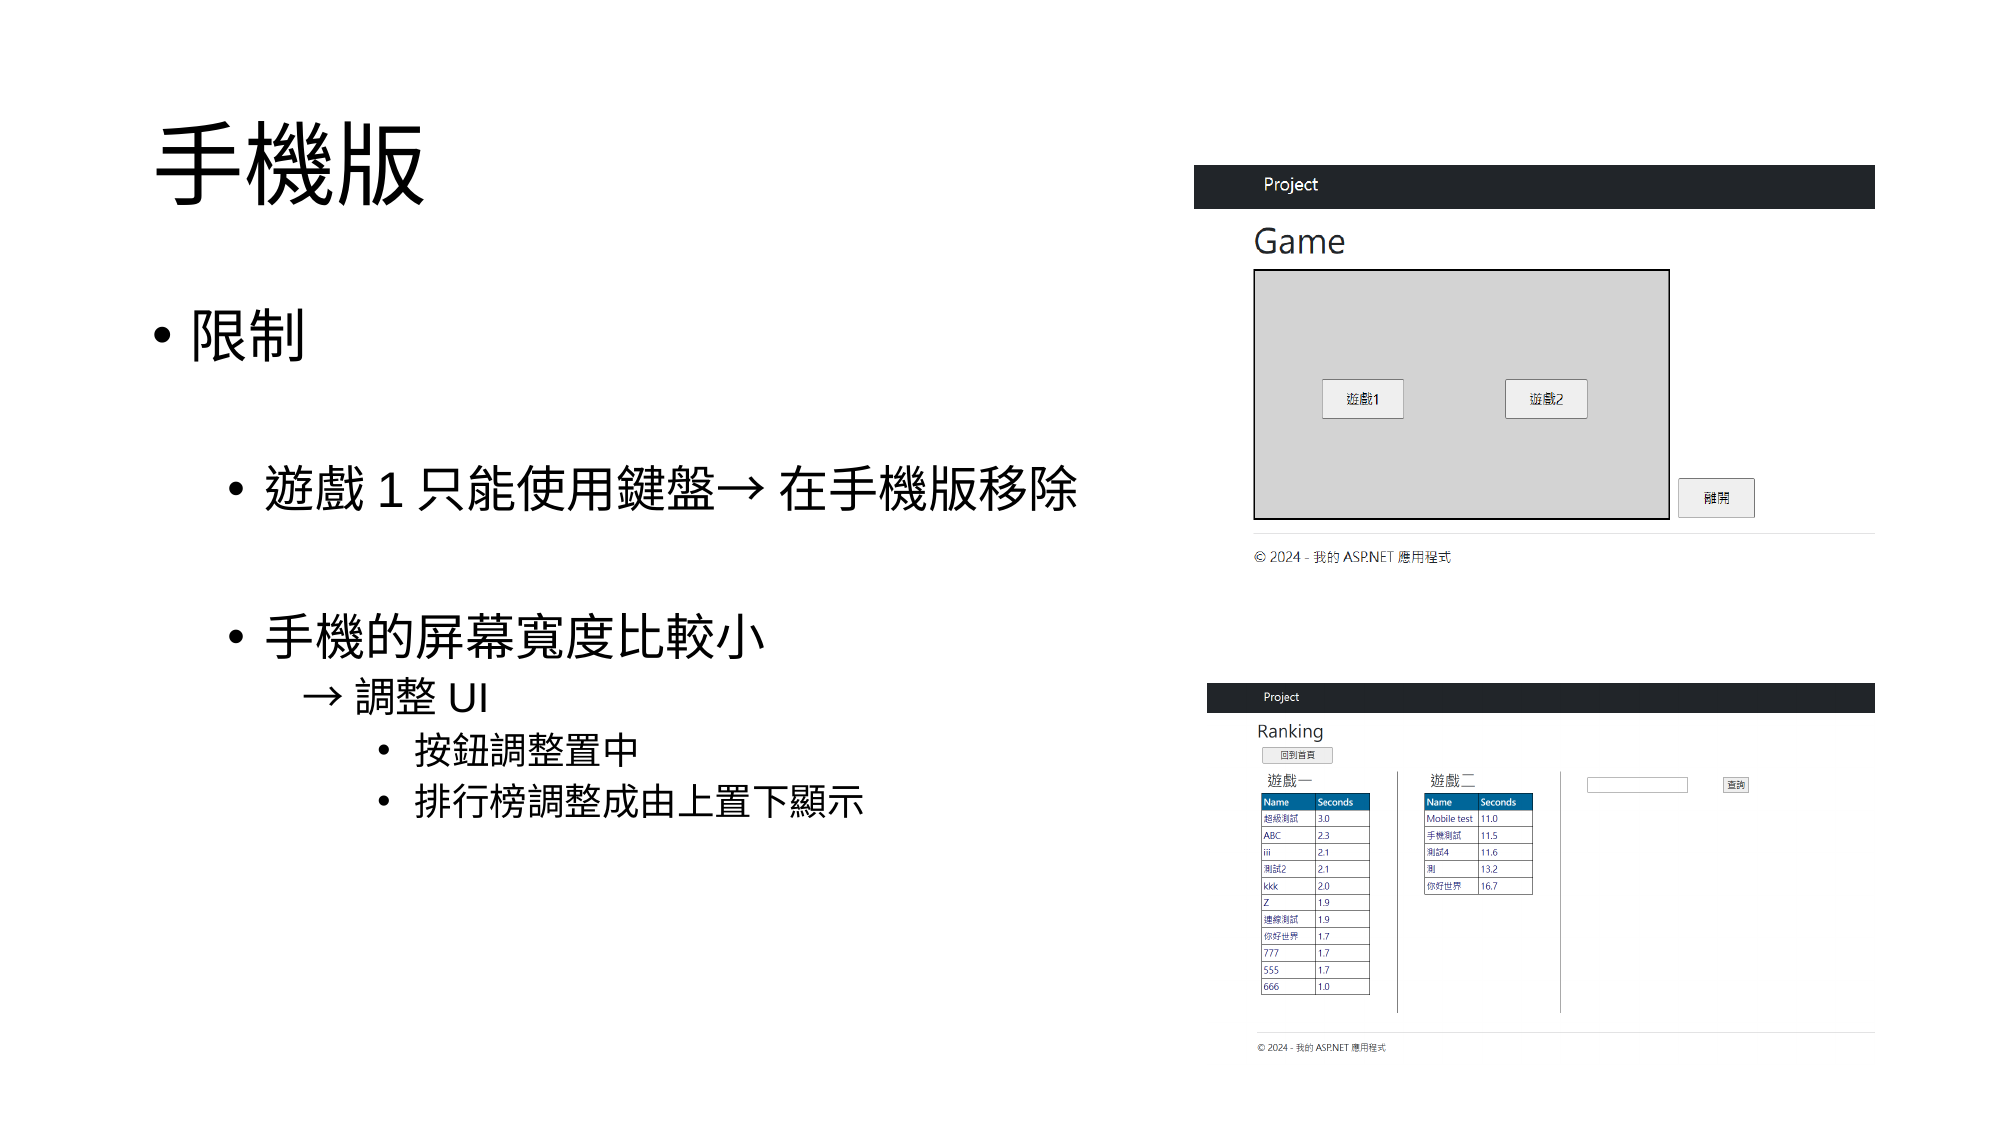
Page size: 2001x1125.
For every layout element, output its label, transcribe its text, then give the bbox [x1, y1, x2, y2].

picture [1207, 683, 1875, 1065]
list 限制 遊戲1只能使用鍵盤→ 在手機版移除 手機的屏幕寬度比較小 →調整UI 按鈕調整置中 排行榜調整成由上置下顯示 [137, 299, 1863, 1014]
picture [1194, 165, 1875, 596]
title 手機版 [137, 59, 1863, 278]
